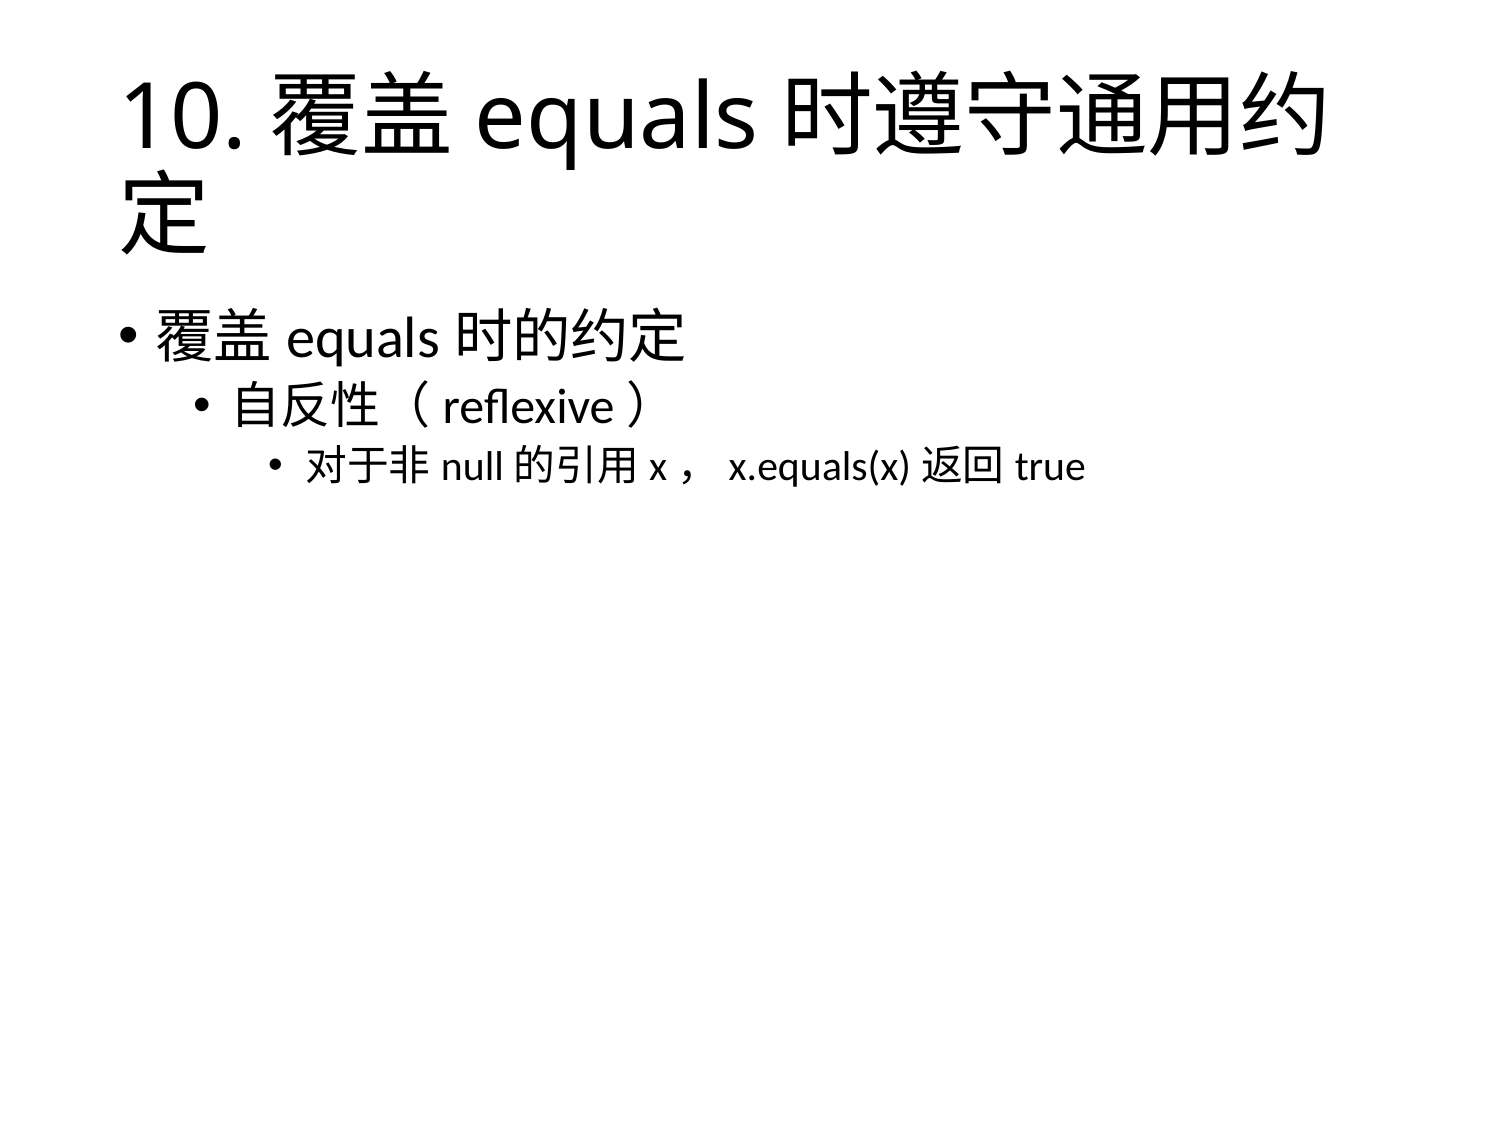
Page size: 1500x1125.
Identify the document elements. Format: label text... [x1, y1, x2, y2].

title 10.覆盖equals时遵守通用约定 [103, 59, 1397, 278]
list 覆盖equals时的约定 自反性（reflexive） 对于非null的引用x，x.equals(x)返回true [103, 299, 1397, 1014]
